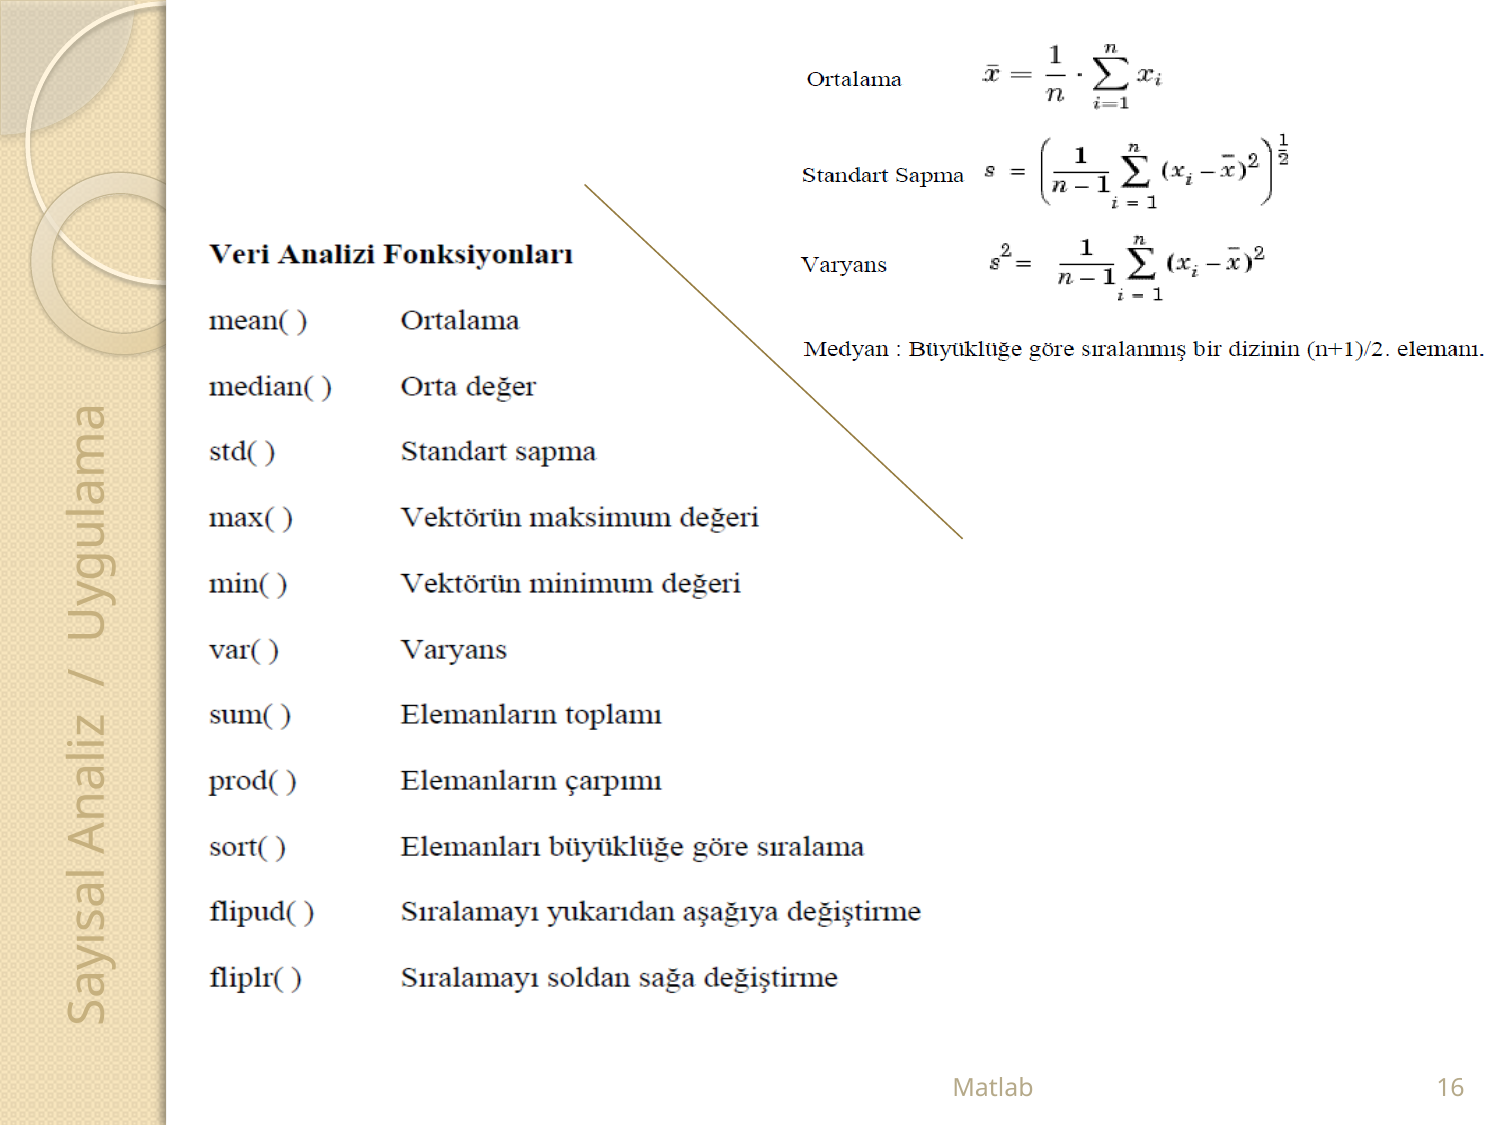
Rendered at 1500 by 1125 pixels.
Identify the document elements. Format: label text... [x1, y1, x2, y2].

picture [193, 30, 1500, 1018]
footer Matlab [937, 1034, 1413, 1113]
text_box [584, 184, 963, 540]
slide_number 16 [1413, 1034, 1488, 1113]
text_box Sayısal Analiz / Uygulama [46, 349, 122, 1041]
